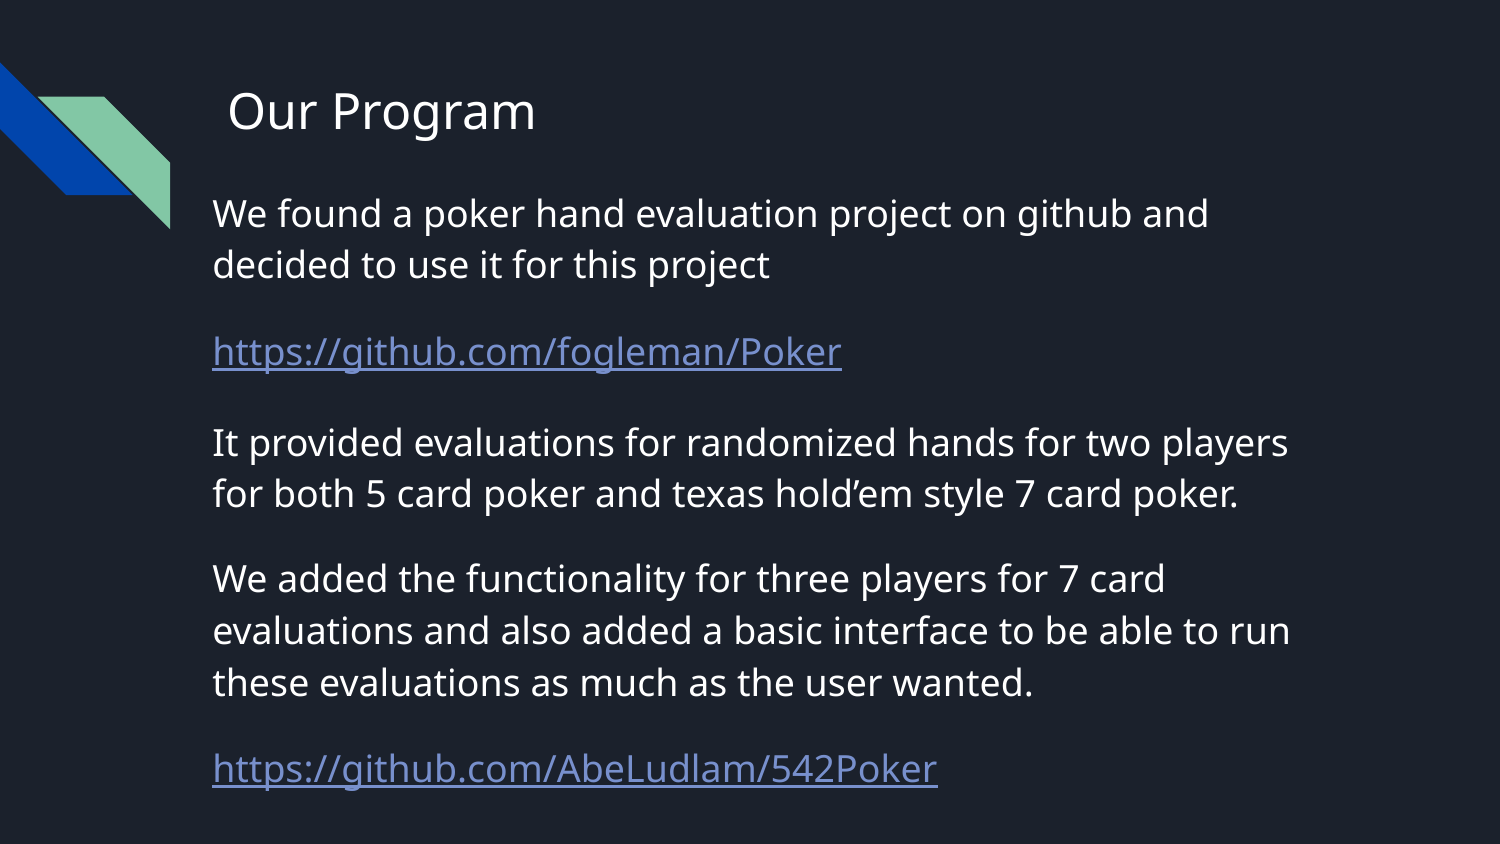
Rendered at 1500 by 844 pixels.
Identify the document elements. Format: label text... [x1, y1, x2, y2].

title Our Program [212, 64, 1368, 169]
title We found a poker hand evaluation project on github and decided to use it for this project https://github.com/fogleman/Poker It provided evaluations for randomized hands for two players for both 5 card poker and texas hold’em style 7 card poker. We added the functionality for three players for 7 card evaluations and also added a basic interface to be able to run these evaluations as much as the user wanted. https://github.com/AbeLudlam/542Poker [197, 168, 1352, 827]
